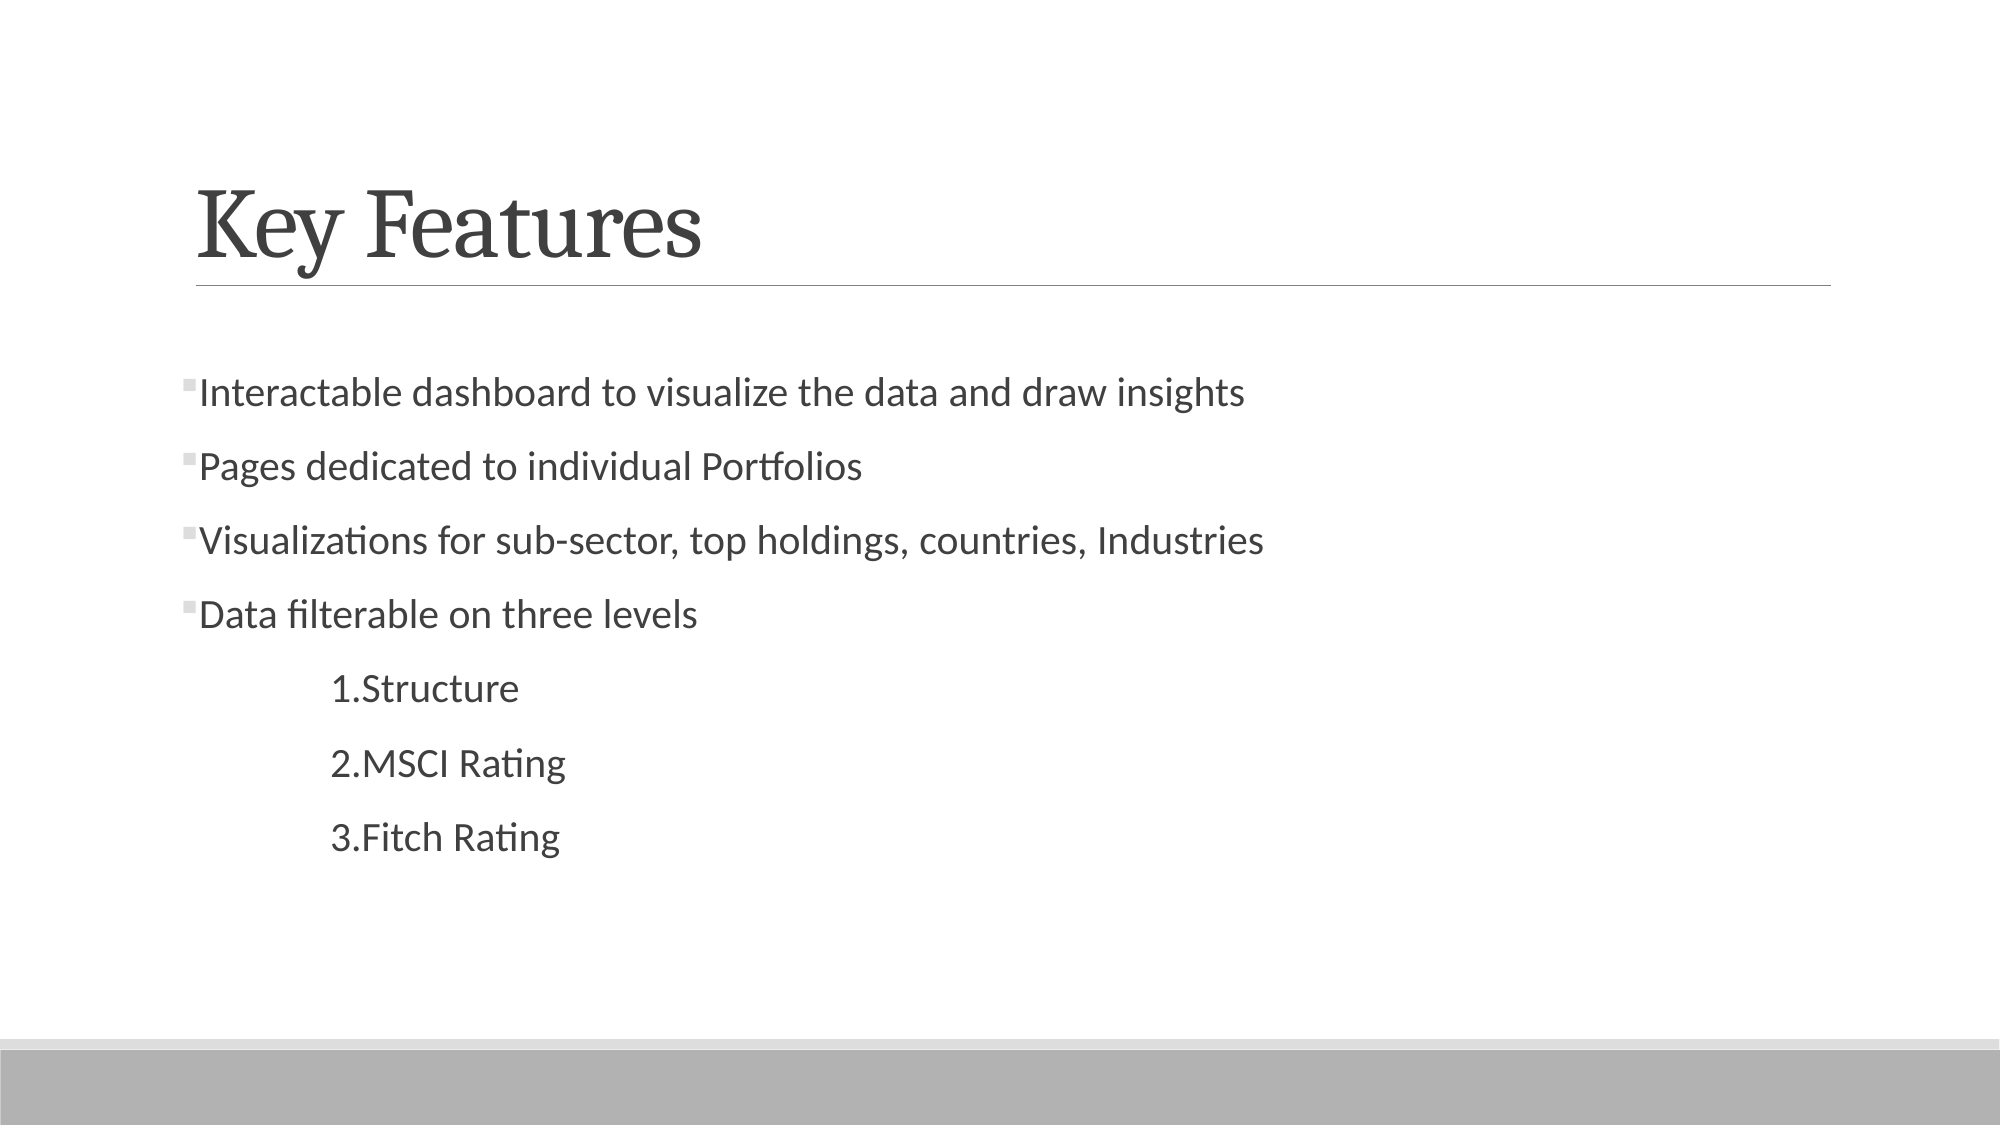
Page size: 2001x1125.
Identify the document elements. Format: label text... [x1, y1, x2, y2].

list Interactable dashboard to visualize the data and draw insights Pages dedicated to individual Portfolios Visualizations for sub-sector, top holdings, countries, Industries Data filterable on three levels 1.Structure 2.MSCI Rating 3.Fitch Rating [180, 362, 1830, 1023]
title Key Features [180, 47, 1830, 285]
